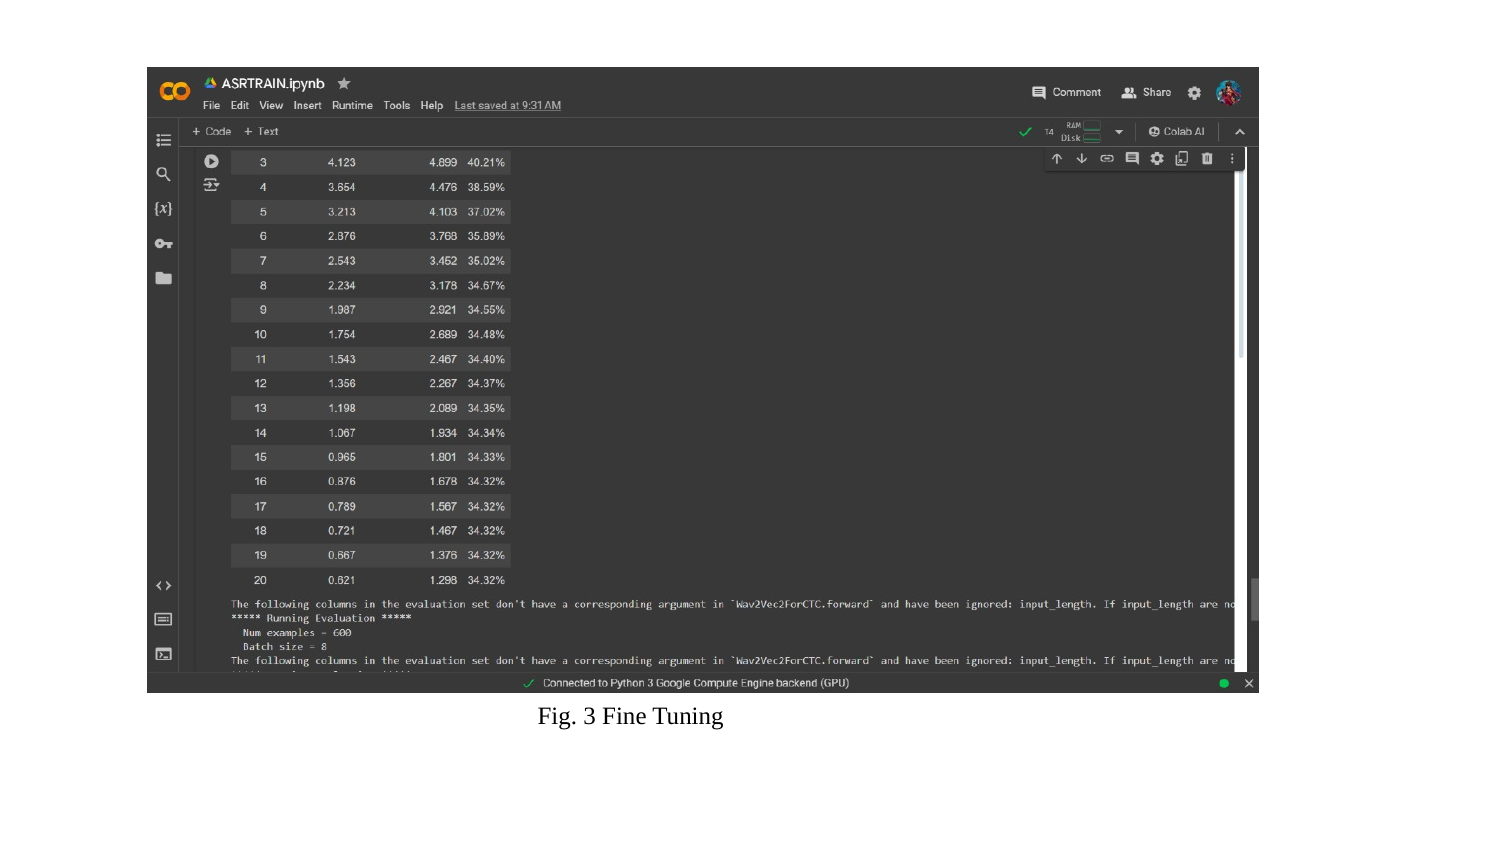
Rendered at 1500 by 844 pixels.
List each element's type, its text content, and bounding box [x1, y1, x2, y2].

text_box Fig. 3 Fine Tuning [522, 701, 884, 737]
picture [18, 24, 1260, 693]
